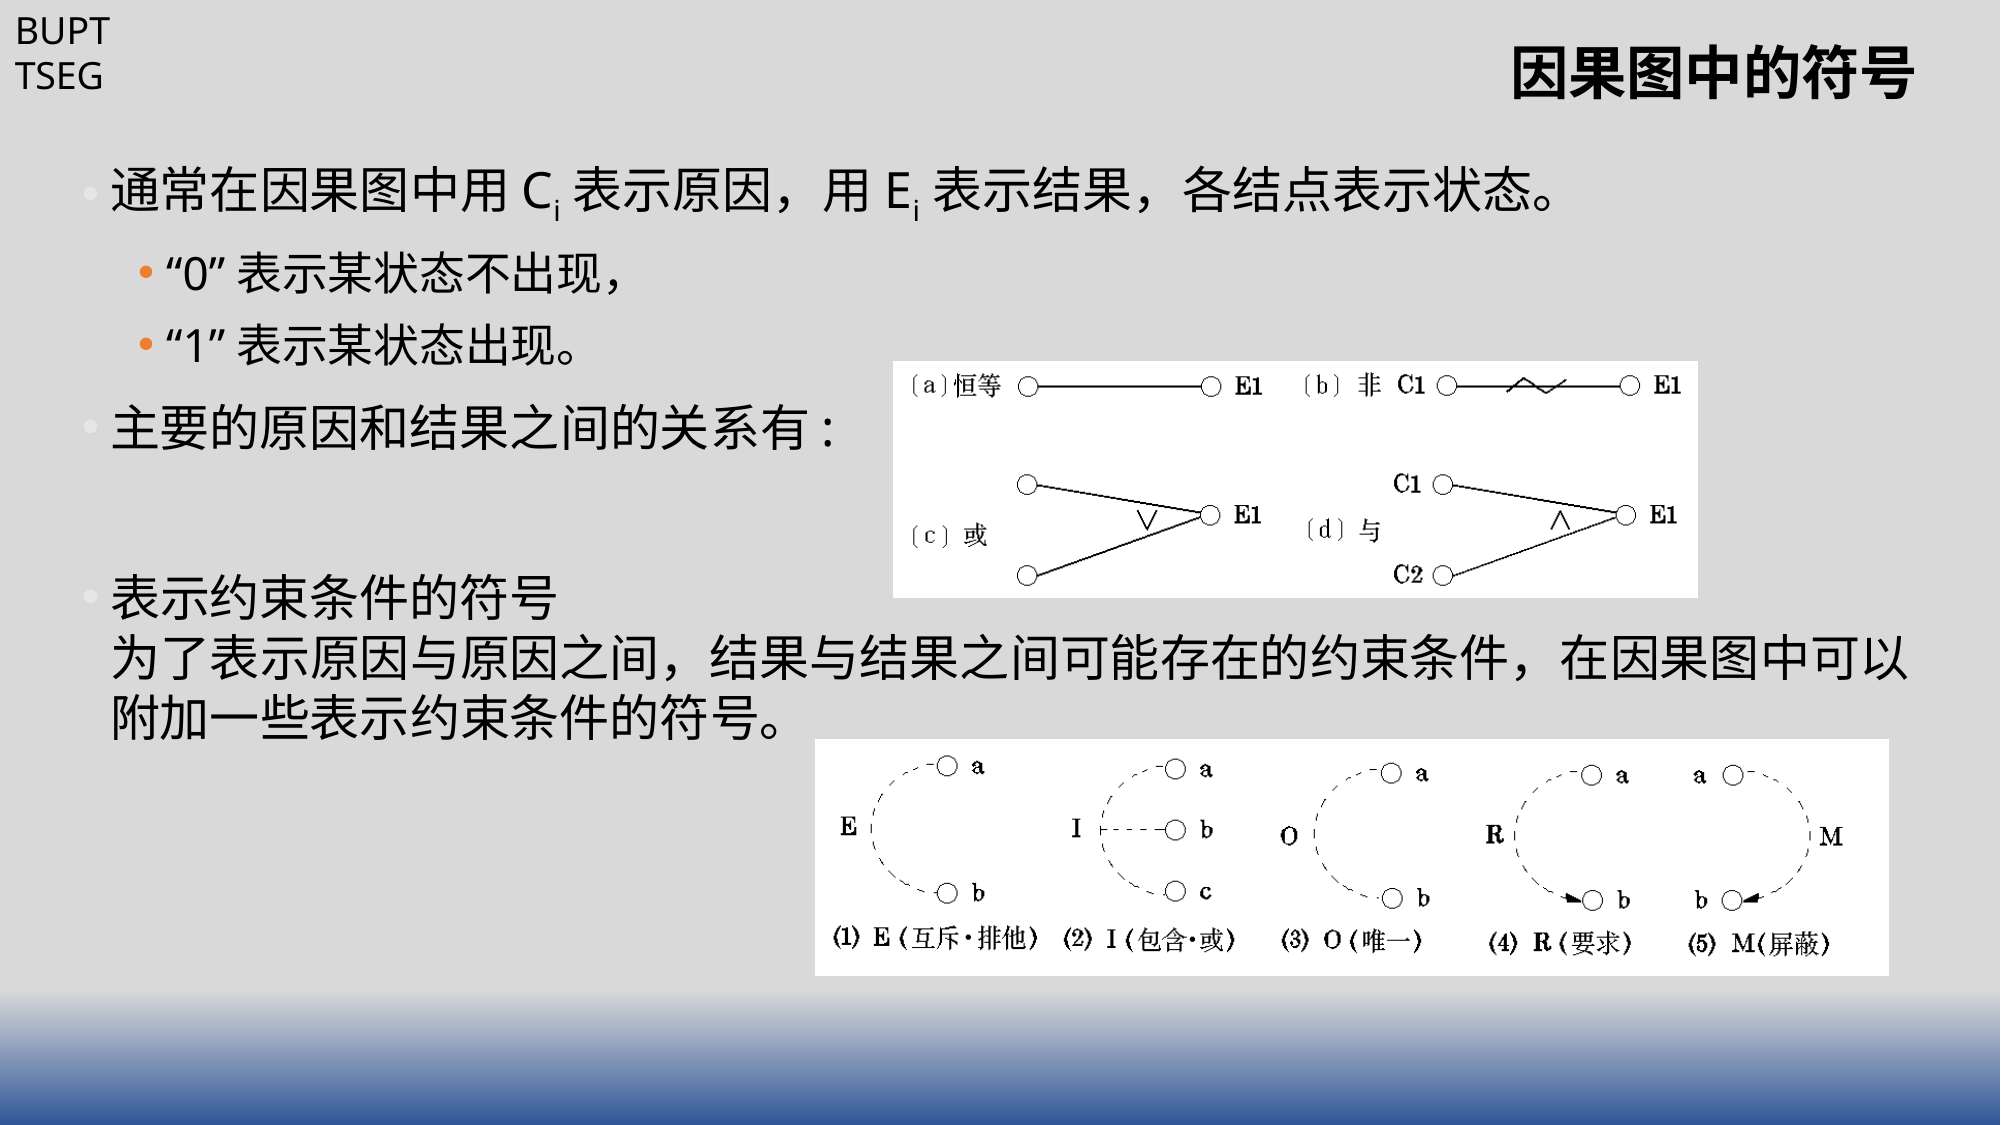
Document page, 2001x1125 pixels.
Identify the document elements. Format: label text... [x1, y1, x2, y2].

picture [893, 361, 1698, 598]
list 通常在因果图中用Ci表示原因，用Ei表示结果，各结点表示状态。 “0”表示某状态不出现， “1”表示某状态出现。 主要的原因和结果之间的关系有: 表示约束条件的符号 为了表示原因与原因之间，结果与结果之间可能存在的约束条件，在因果图中可以附加一些表示约束条件的符号。 [66, 151, 1934, 1014]
picture [815, 739, 1889, 976]
title 因果图中的符号 [167, 22, 1934, 129]
